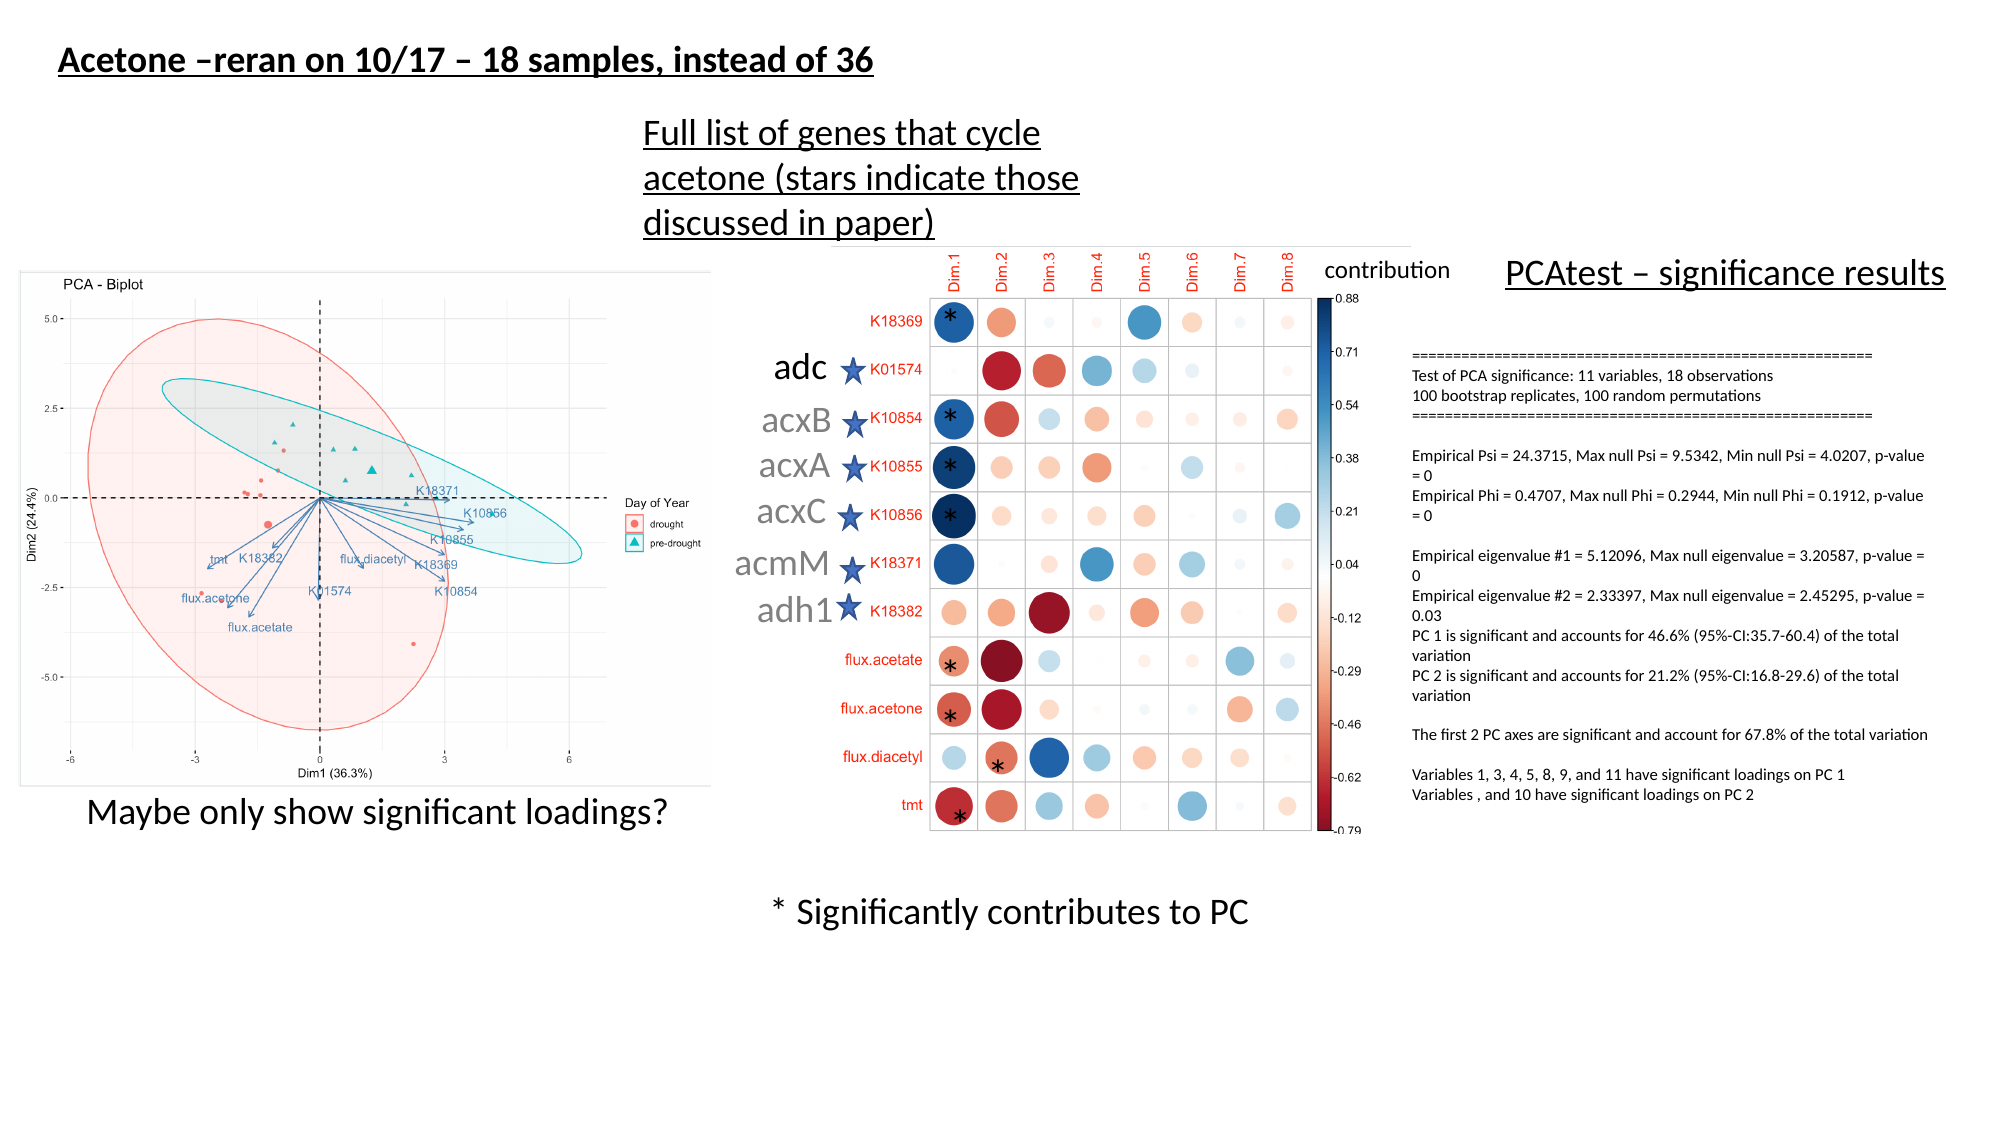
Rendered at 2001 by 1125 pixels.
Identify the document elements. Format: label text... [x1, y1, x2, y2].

text_box * Significantly contributes to PC [754, 879, 1265, 940]
text_box contribution [1411, 246, 1466, 291]
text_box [718, 246, 1411, 861]
text_box ======================================================== Test of PCA significance: 11 variables, 18 observations 100 bootstrap replicates, 100 random permutations ======================================================== Empirical Psi = 24.3715, Max null Psi = 9.5342, Min null Psi = 4.0207, p-value = 0 Empirical Phi = 0.4707, Max null Phi = 0.2944, Min null Phi = 0.1912, p-value = 0 Empirical eigenvalue #1 = 5.12096, Max null eigenvalue = 3.20587, p-value = 0 Empirical eigenvalue #2 = 2.33397, Max null eigenvalue = 2.45295, p-value = 0.03 PC 1 is significant and accounts for 46.6% (95%-CI:35.7-60.4) of the total variation PC 2 is significant and accounts for 21.2% (95%-CI:16.8-29.6) of the total variation The first 2 PC axes are significant and account for 67.8% of the total variation Variables 1, 3, 4, 5, 8, 9, and 11 have significant loadings on PC 1 Variables , and 10 have significant loadings on PC 2 [1411, 337, 1950, 812]
text_box Maybe only show significant loadings? [71, 787, 685, 840]
picture [18, 270, 711, 787]
text_box Acetone –reran on 10/17 – 18 samples, instead of 36 [42, 27, 890, 88]
text_box PCAtest – significance results [1490, 240, 1961, 300]
text_box Full list of genes that cycle acetone (stars indicate those discussed in paper) [628, 100, 1139, 251]
